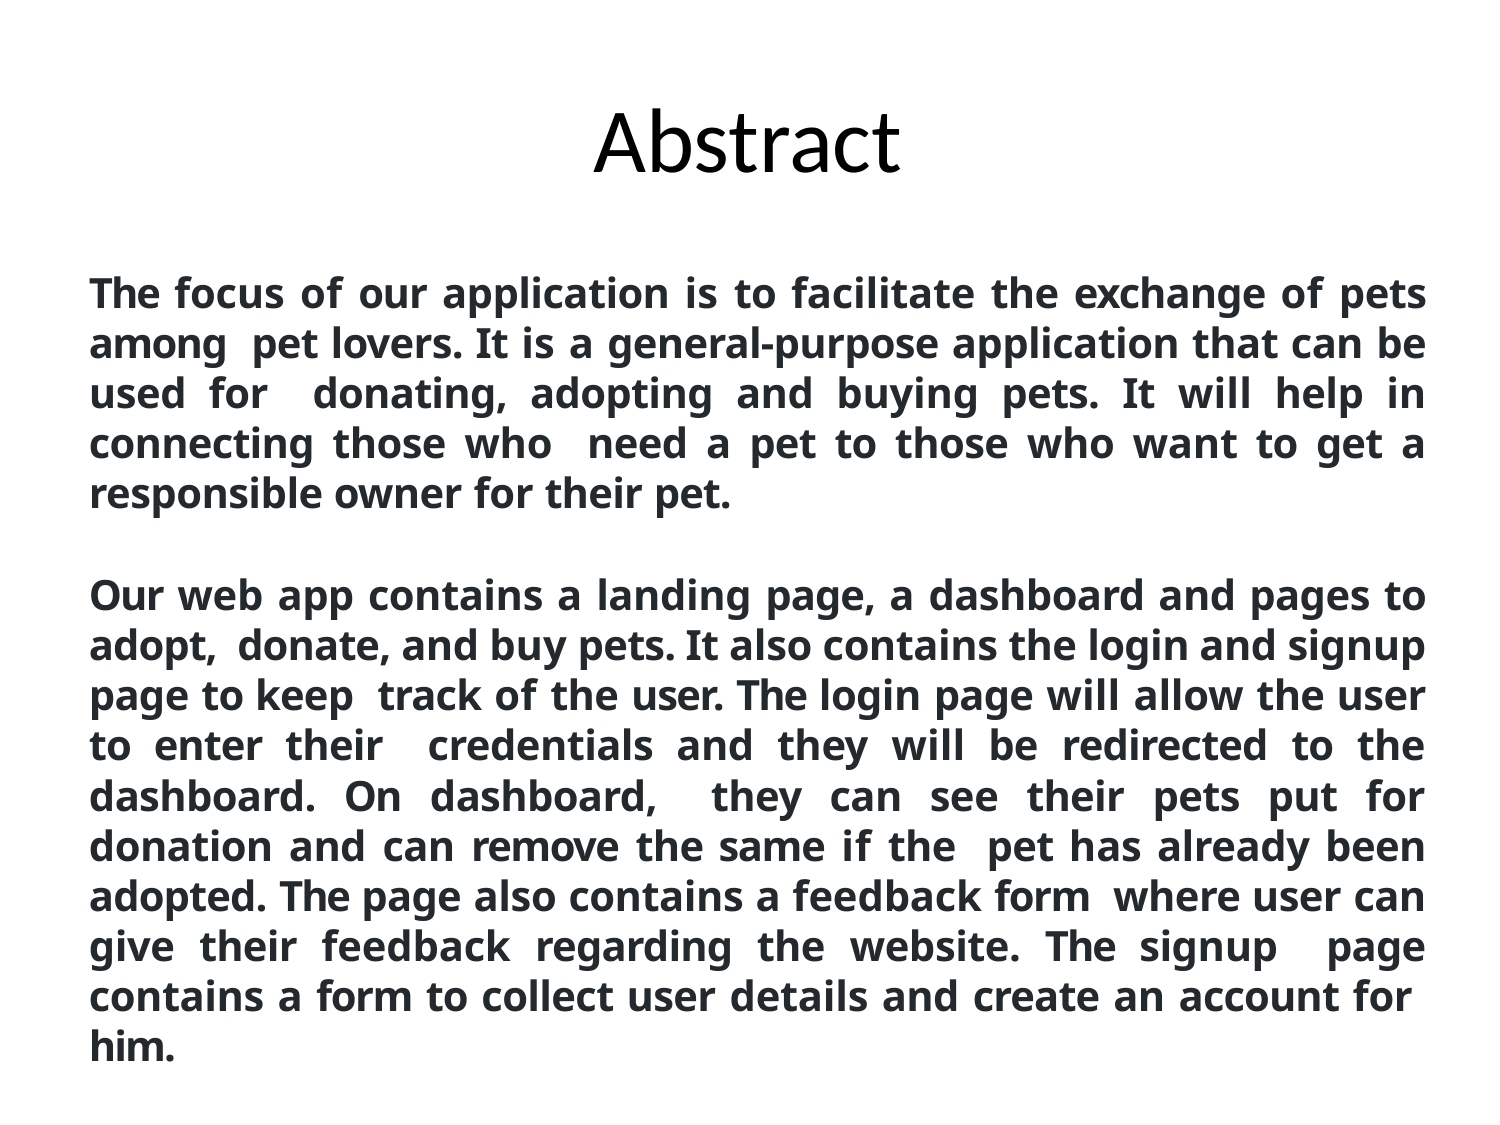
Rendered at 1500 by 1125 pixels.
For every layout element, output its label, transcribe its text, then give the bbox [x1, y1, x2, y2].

text_box The focus of our application is to facilitate the exchange of pets among pet lovers. It is a general-purpose application that can be used for donating, adopting and buying pets. It will help in connecting those who need a pet to those who want to get a responsible owner for their pet. Our web app contains a landing page, a dashboard and pages to adopt, donate, and buy pets. It also contains the login and signup page to keep track of the user. The login page will allow the user to enter their credentials and they will be redirected to the dashboard. On dashboard, they can see their pets put for donation and can remove the same if the pet has already been adopted. The page also contains a feedback form where user can give their feedback regarding the website. The signup page contains a form to collect user details and create an account for him. [86, 264, 1428, 1070]
title Abstract [591, 78, 909, 264]
